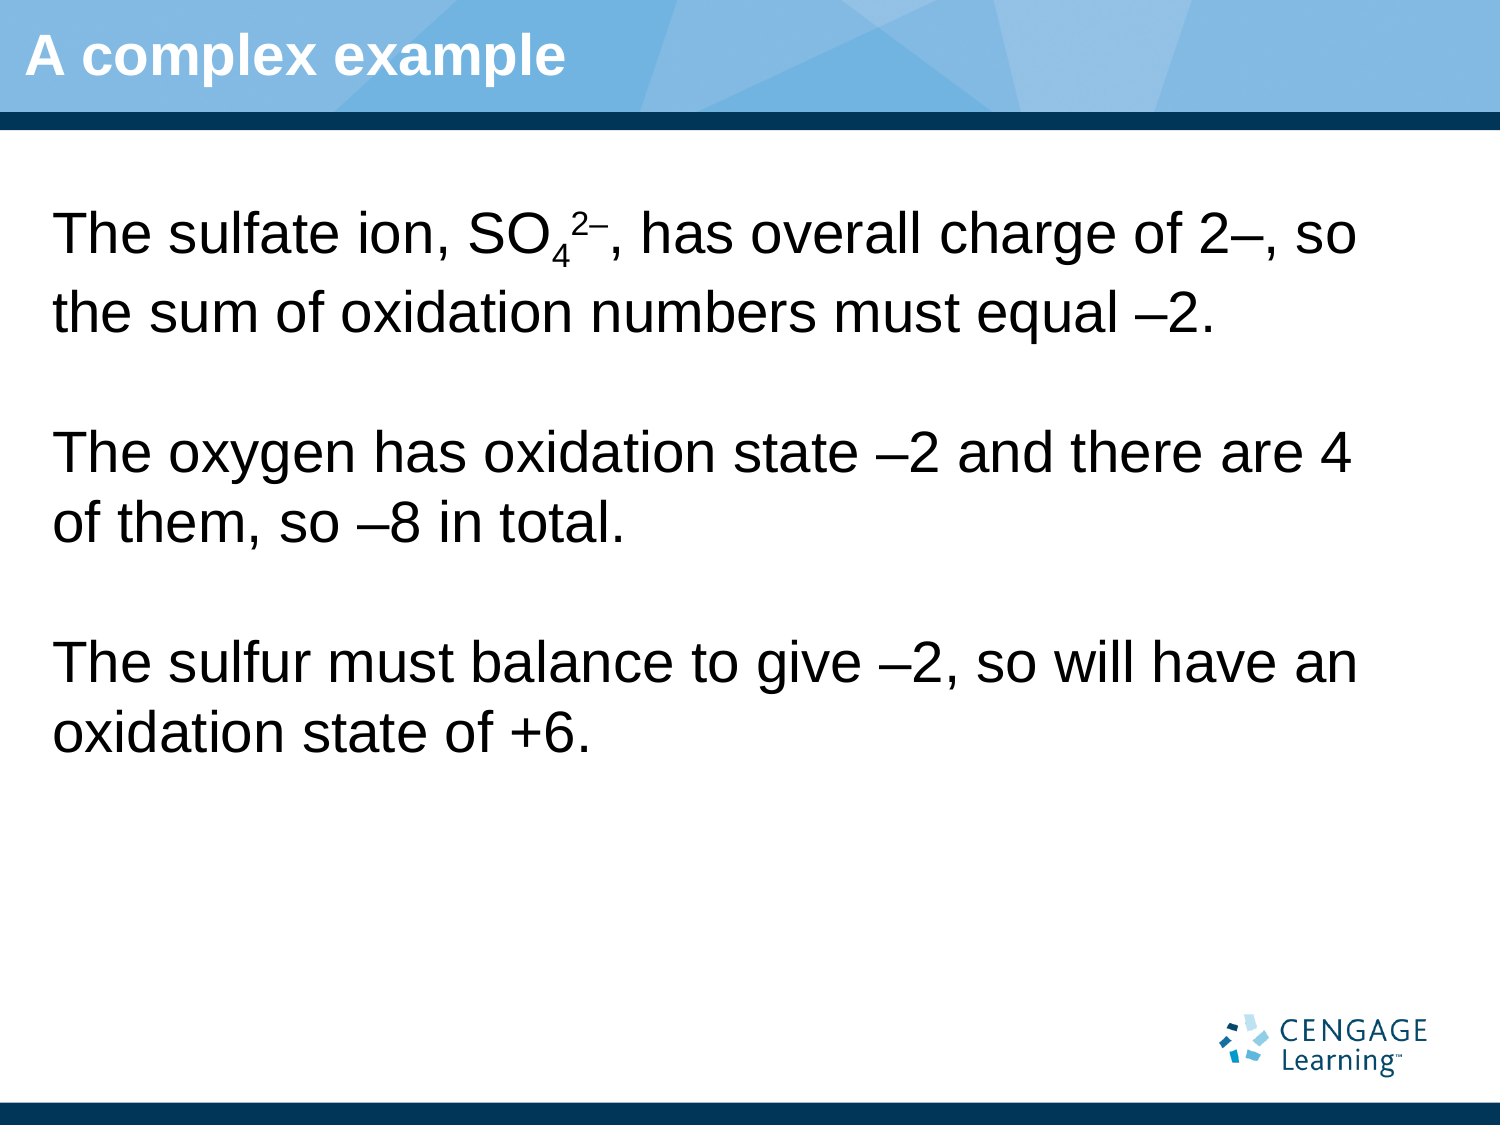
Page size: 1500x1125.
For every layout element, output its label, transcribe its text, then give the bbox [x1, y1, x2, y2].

picture [0, 0, 1500, 112]
picture [1195, 990, 1450, 1101]
title A complex example [24, 24, 1413, 100]
text_box The sulfate ion, SO42–, has overall charge of 2–, so the sum of oxidation numbers must equal –2. The oxygen has oxidation state –2 and there are 4 of them, so –8 in total. The sulfur must balance to give –2, so will have an oxidation state of +6. [37, 187, 1400, 772]
